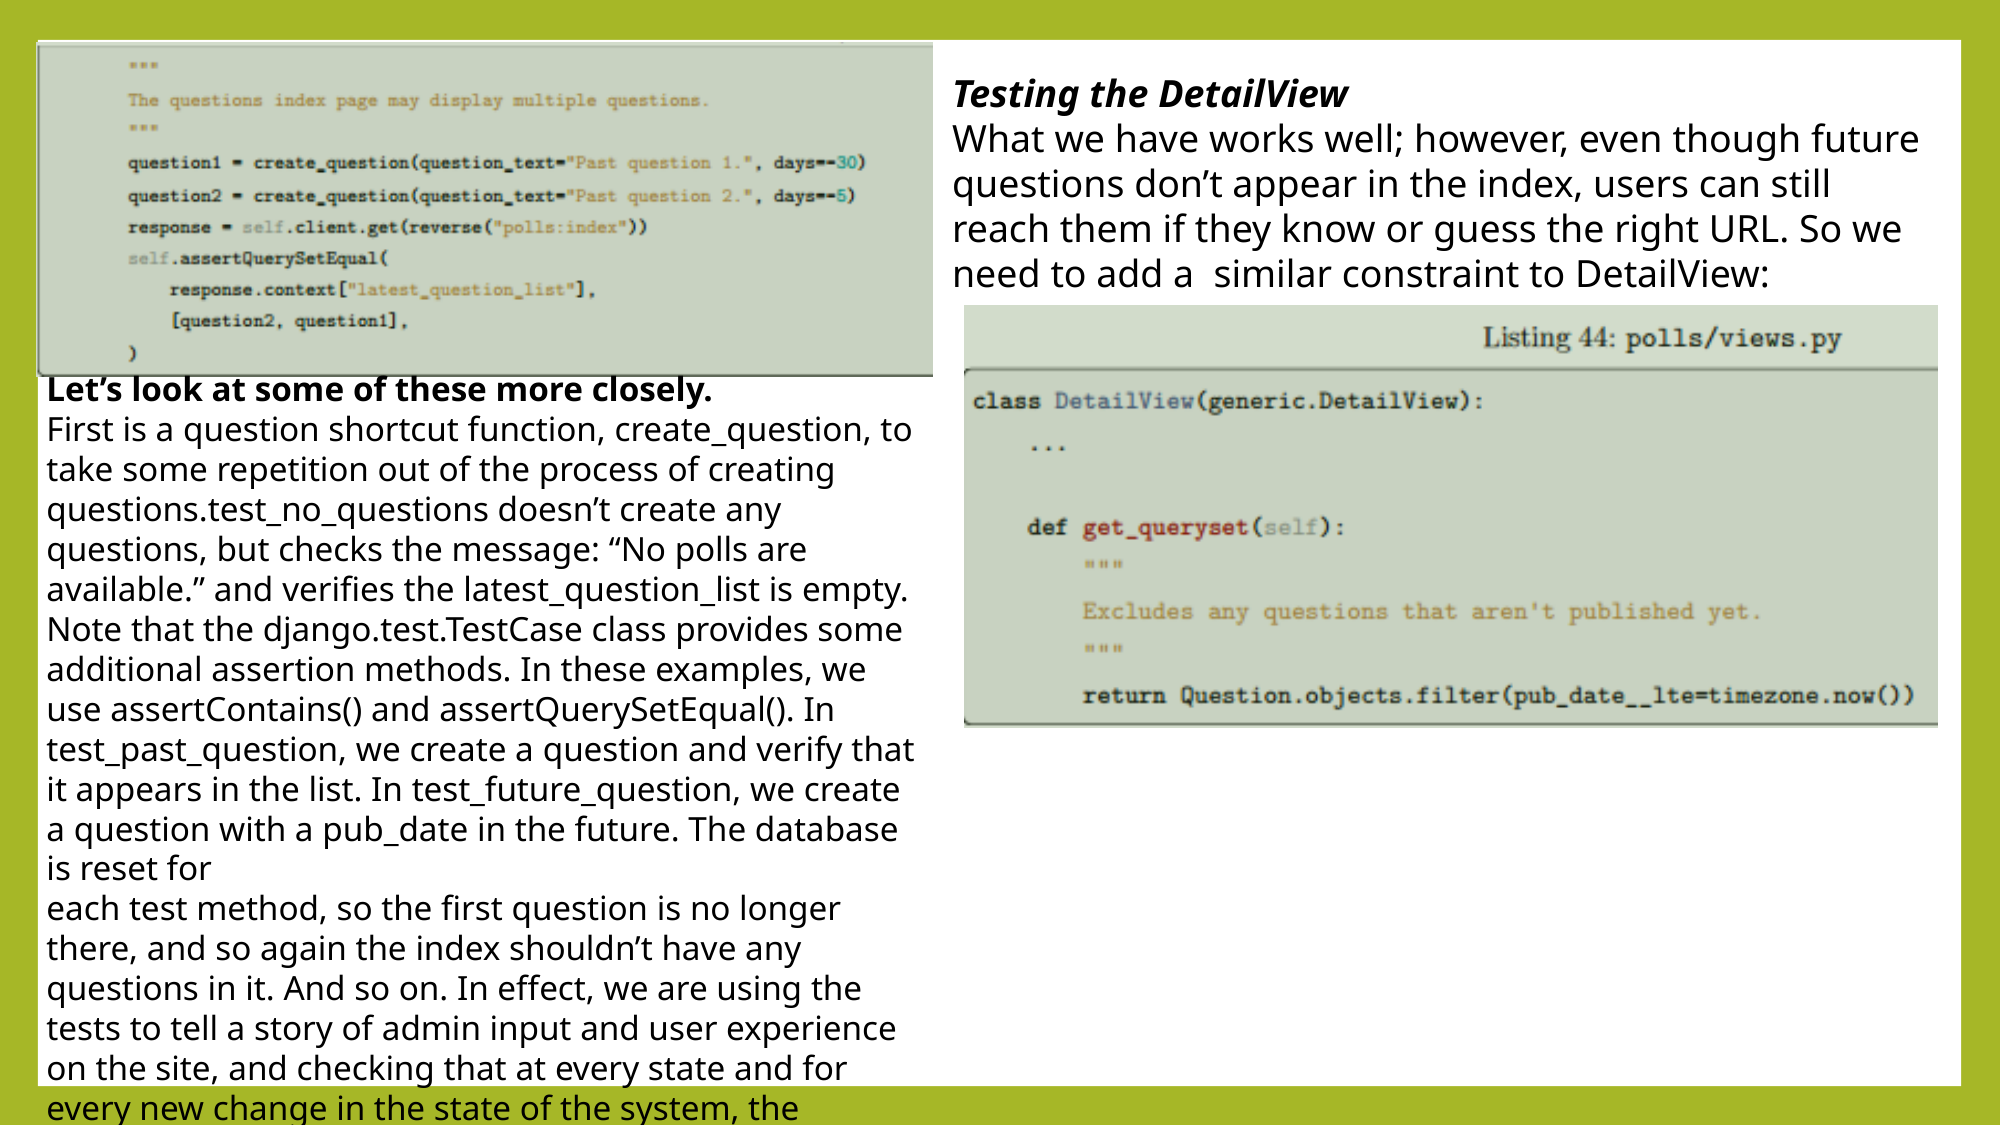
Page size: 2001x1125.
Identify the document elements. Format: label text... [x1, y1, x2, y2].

text_box Testing the DetailView What we have works well; however, even though future questions don’t appear in the index, users can still reach them if they know or guess the right URL. So we need to add a similar constraint to DetailView: [938, 62, 1938, 303]
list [36, 42, 933, 377]
text_box Let’s look at some of these more closely. First is a question shortcut function, create_question, to take some repetition out of the process of creating questions.test_no_questions doesn’t create any questions, but checks the message: “No polls are available.” and verifies the latest_question_list is empty. Note that the django.test.TestCase class provides some additional assertion methods. In these examples, we use assertContains() and assertQuerySetEqual(). In test_past_question, we create a question and verify that it appears in the list. In test_future_question, we create a question with a pub_date in the future. The database is reset for each test method, so the first question is no longer there, and so again the index shouldn’t have any questions in it. And so on. In effect, we are using the tests to tell a story of admin input and user experience on the site, and checking that at every state and for every new change in the state of the system, the expected results are published. [31, 380, 935, 1125]
picture [963, 304, 1938, 729]
